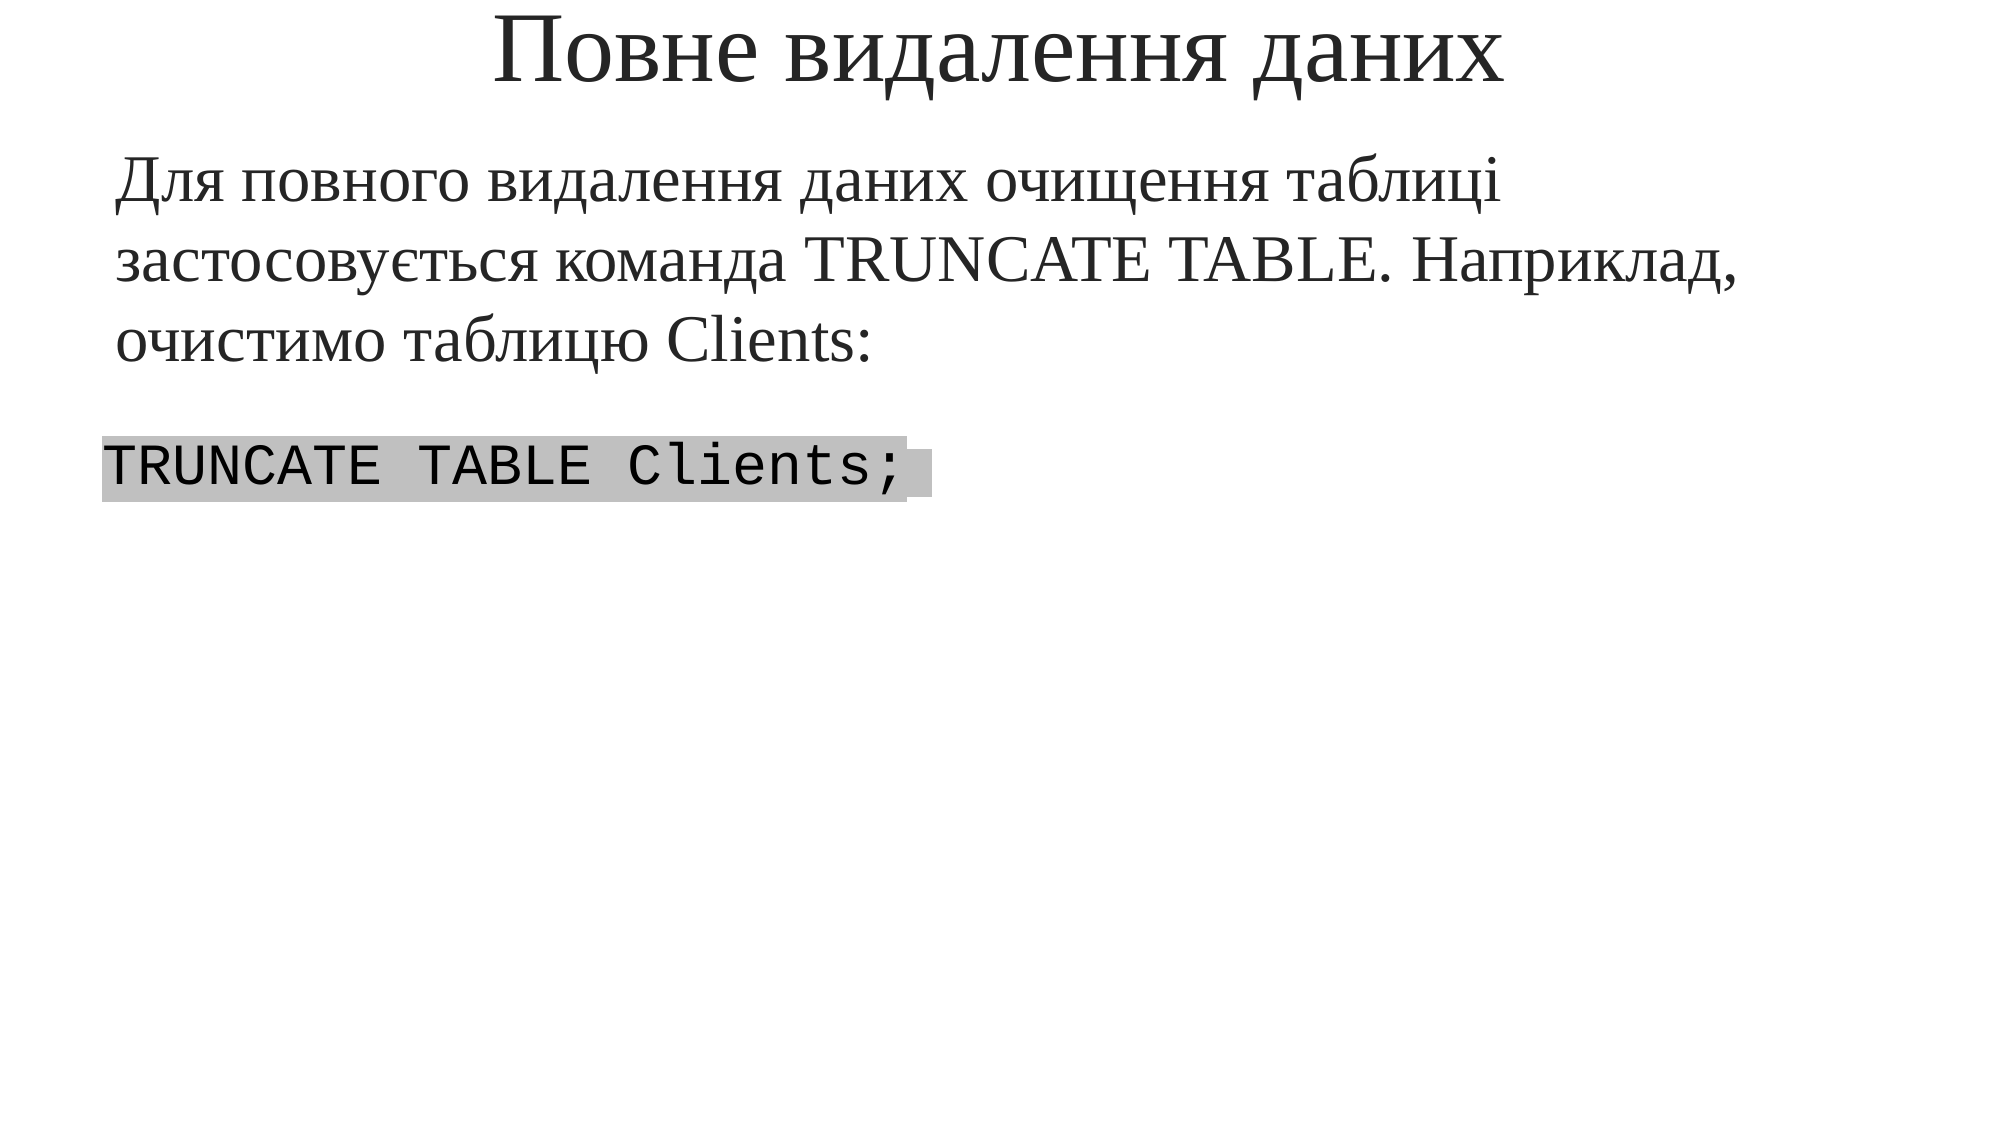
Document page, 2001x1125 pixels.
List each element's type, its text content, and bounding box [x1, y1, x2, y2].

text_box TRUNCATE TABLE Clients; [102, 425, 933, 496]
text_box Повне видалення даних [137, 11, 1863, 87]
text_box Для повного видалення даних очищення таблиці застосовується команда TRUNCATE TABLE. Наприклад, очистимо таблицю Clients: [100, 127, 1899, 383]
